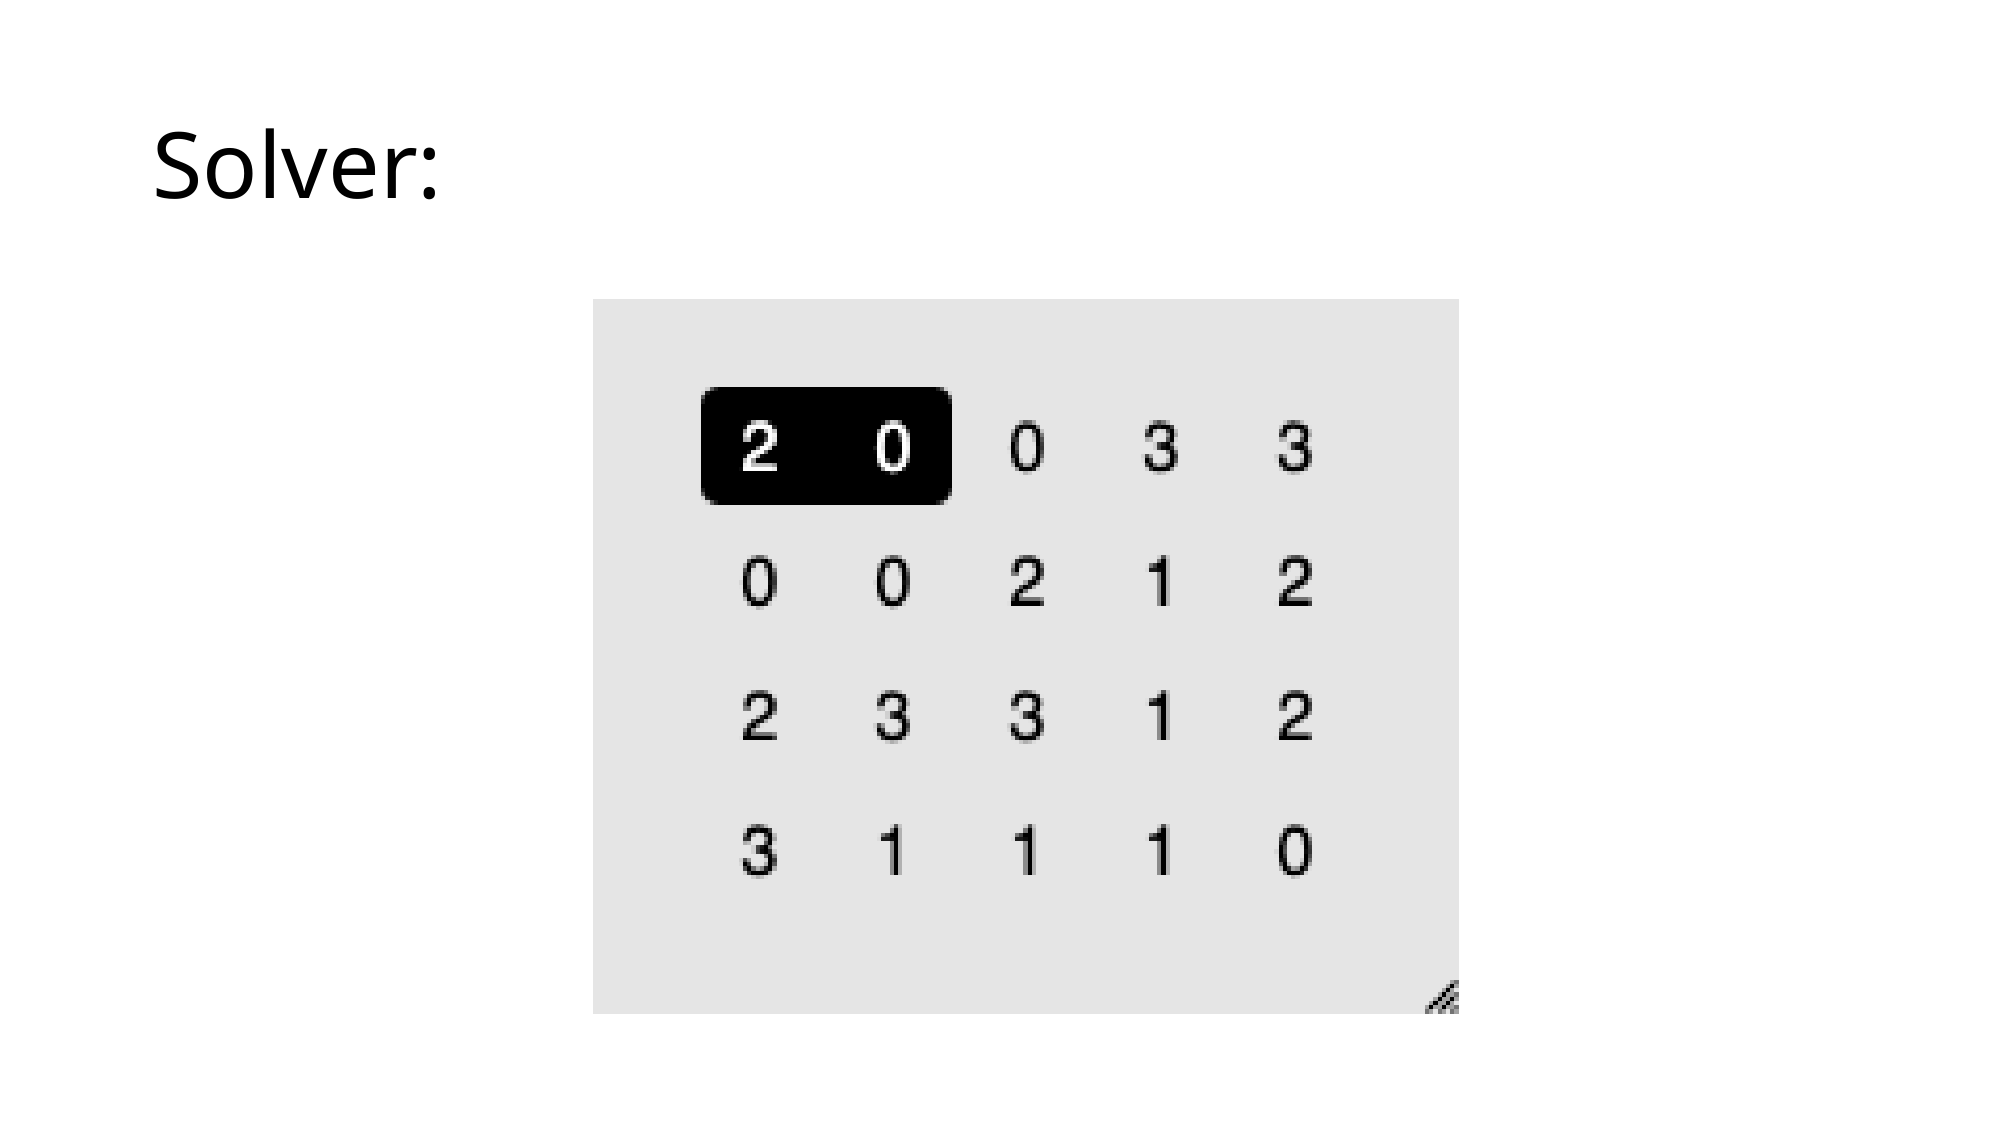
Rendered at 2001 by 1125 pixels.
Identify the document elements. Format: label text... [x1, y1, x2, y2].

title Solver: [137, 59, 1863, 278]
picture [593, 299, 1459, 1014]
